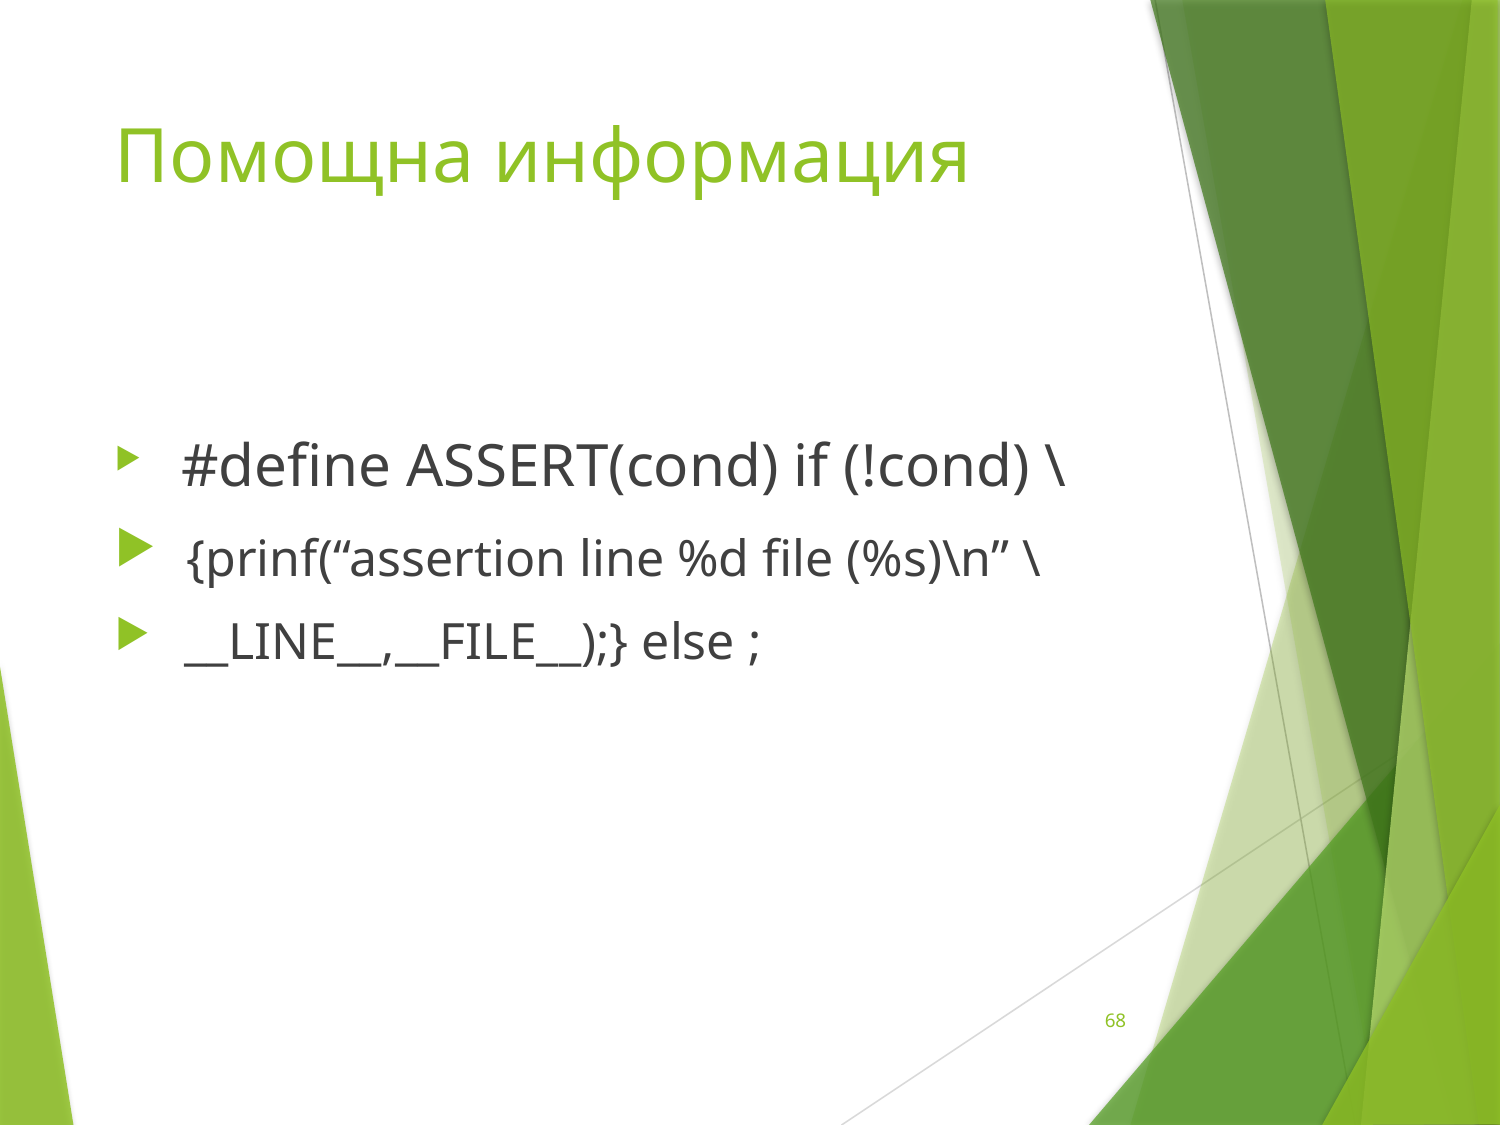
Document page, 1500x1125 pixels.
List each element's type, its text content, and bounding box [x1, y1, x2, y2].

title Помощна информация [99, 99, 1142, 317]
slide_number 68 [1057, 992, 1142, 1051]
list #define ASSERT(cond) if (!cond) \ {prinf(“assertion line %d file (%s)\n” \ __LINE__,__FILE__);} else ; [99, 354, 1142, 992]
